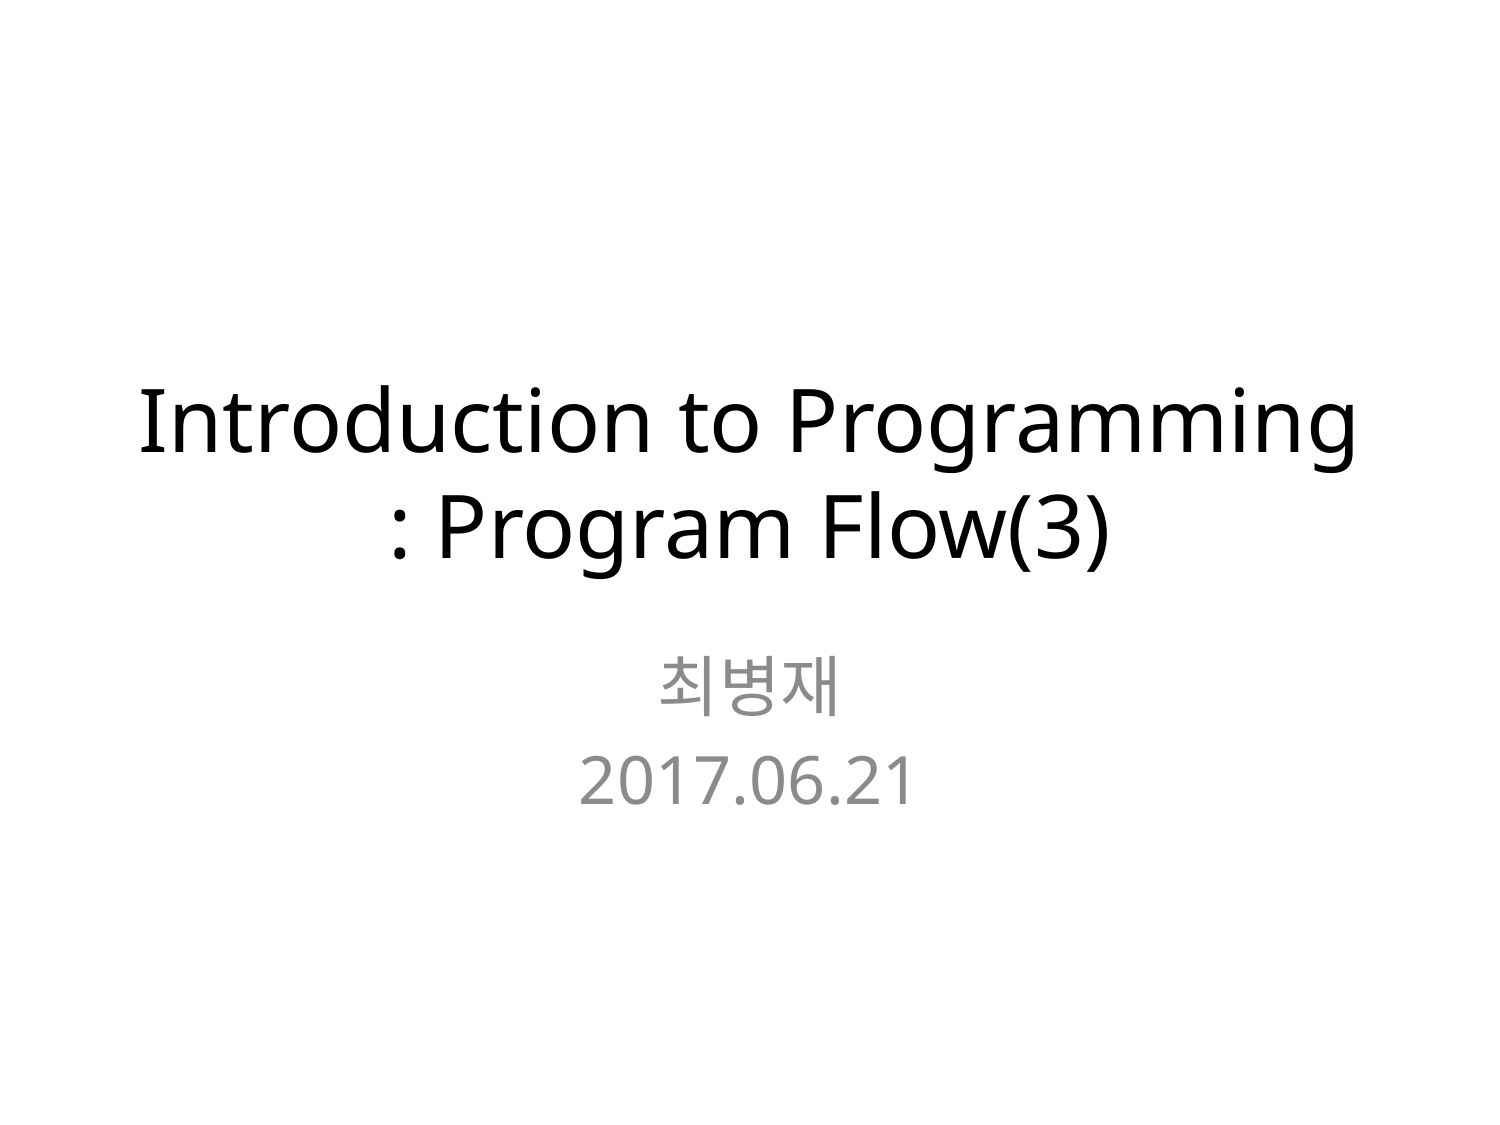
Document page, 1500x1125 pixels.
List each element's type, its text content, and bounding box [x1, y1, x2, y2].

title Introduction to Programming : Program Flow(3) [112, 349, 1388, 591]
subtitle 최병재 2017.06.21 [225, 637, 1275, 925]
